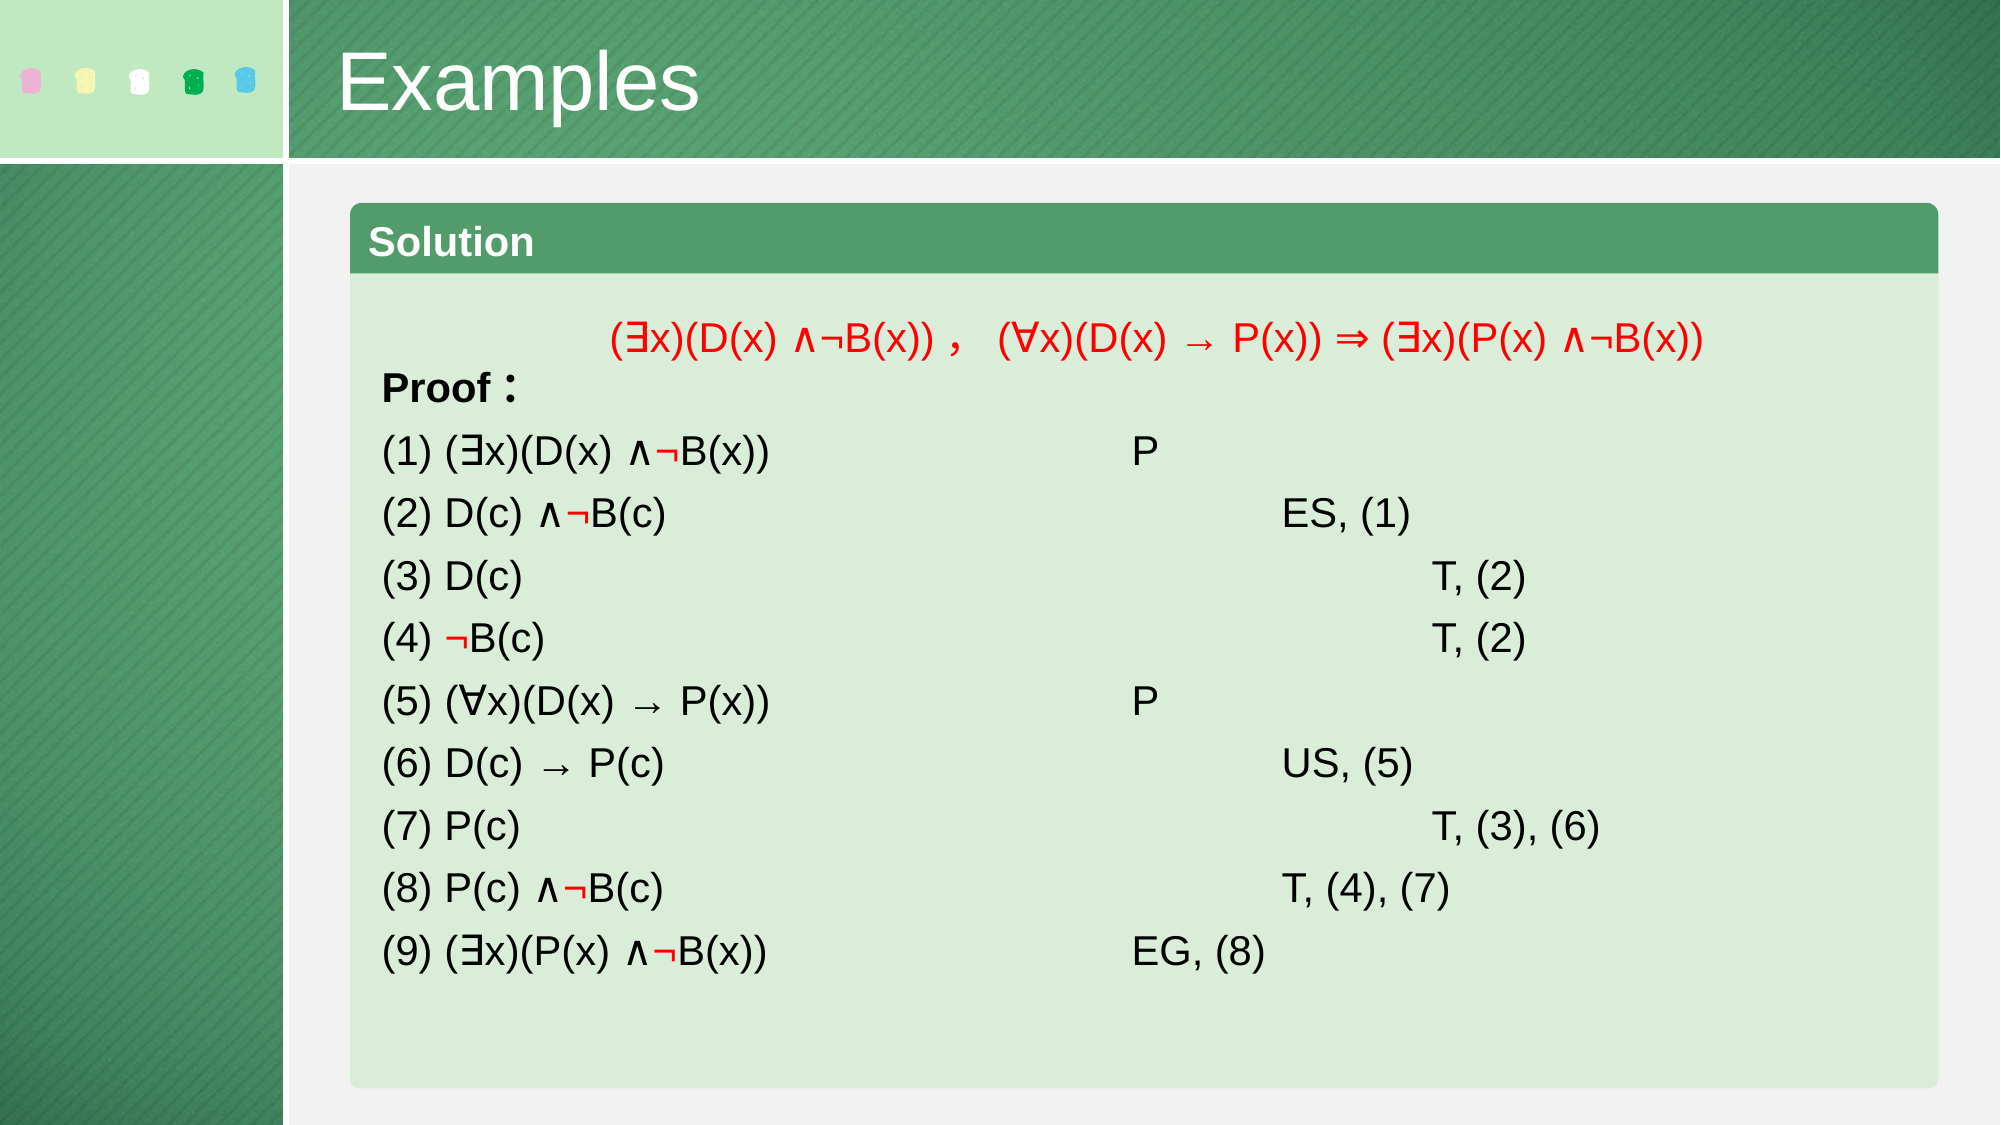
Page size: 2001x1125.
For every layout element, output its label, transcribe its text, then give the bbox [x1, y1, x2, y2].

text_box Examples [321, 19, 1439, 135]
text_box [348, 275, 1940, 1090]
picture [289, 0, 2000, 158]
text_box (∃x)(D(x) ∧¬B(x))，(∀x)(D(x) → P(x)) ⇒ (∃x)(P(x) ∧¬B(x)) Proof： (1) (∃x)(D(x) ∧¬B(x)) P (2) D(c) ∧¬B(c) ES, (1) (3) D(c) T, (2) (4) ¬B(c) T, (2) (5) (∀x)(D(x) → P(x)) P (6) D(c) → P(c) US, (5) (7) P(c) T, (3), (6) (8) P(c) ∧¬B(c) T, (4), (7) (9) (∃x)(P(x) ∧¬B(x)) EG, (8) [366, 303, 1948, 981]
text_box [19, 65, 258, 95]
text_box Solution [348, 201, 1940, 275]
picture [0, 164, 283, 1125]
